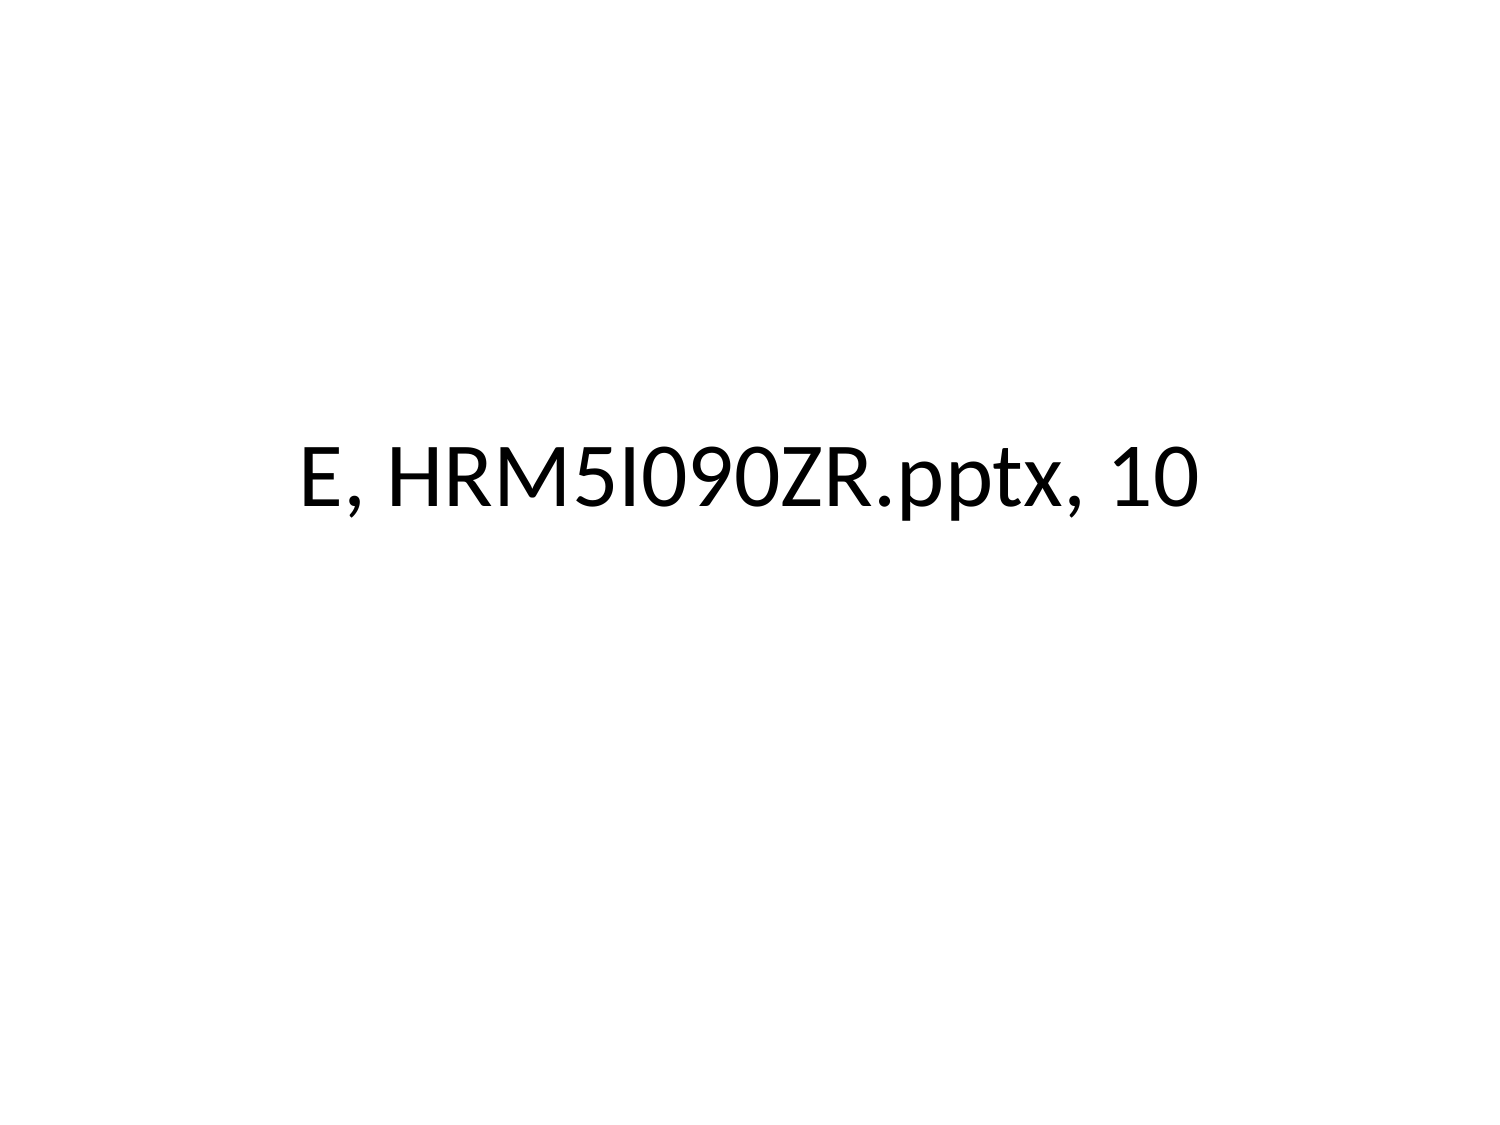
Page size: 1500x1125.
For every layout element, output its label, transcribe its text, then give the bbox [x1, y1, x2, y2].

title E, HRM5I090ZR.pptx, 10 [112, 349, 1388, 591]
